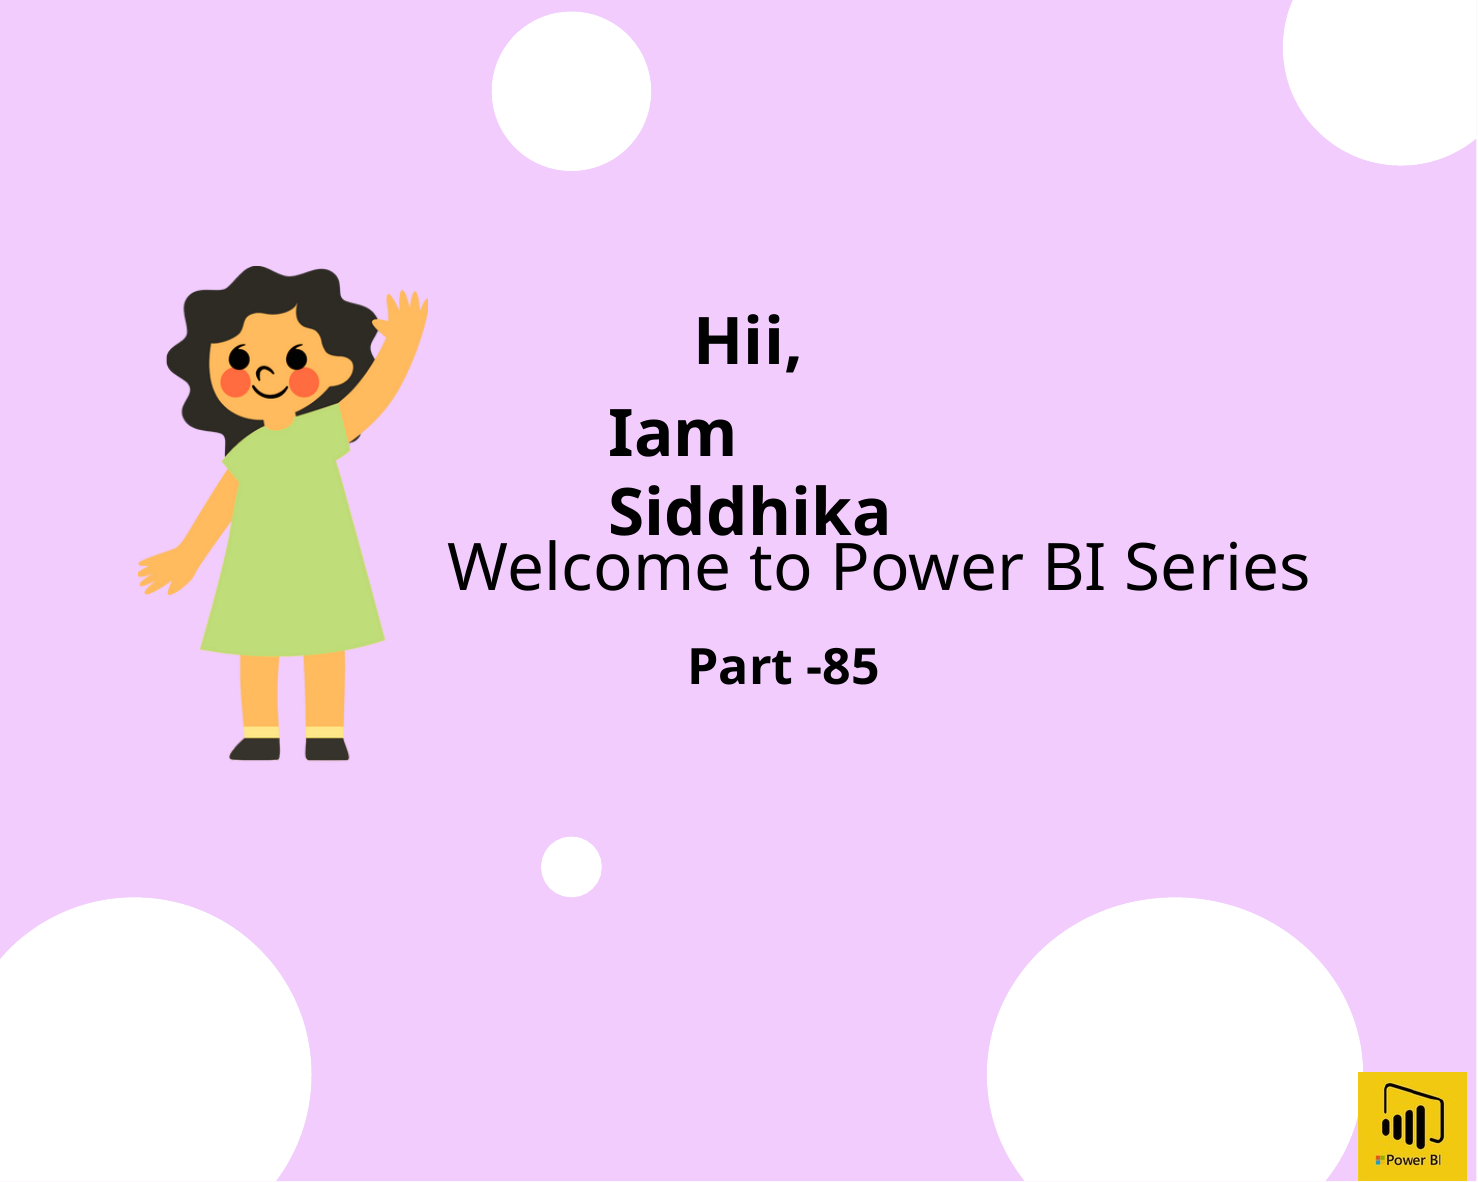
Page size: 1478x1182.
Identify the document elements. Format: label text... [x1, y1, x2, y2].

text_box [0, 897, 312, 1182]
title Hii, Iam Siddhika [492, 282, 985, 480]
picture [138, 265, 429, 784]
text_box Welcome to Power BI Series Part -85 [445, 480, 1338, 695]
text_box [491, 11, 652, 172]
text_box [1282, 0, 1477, 166]
text_box [541, 836, 602, 898]
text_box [986, 897, 1467, 1182]
